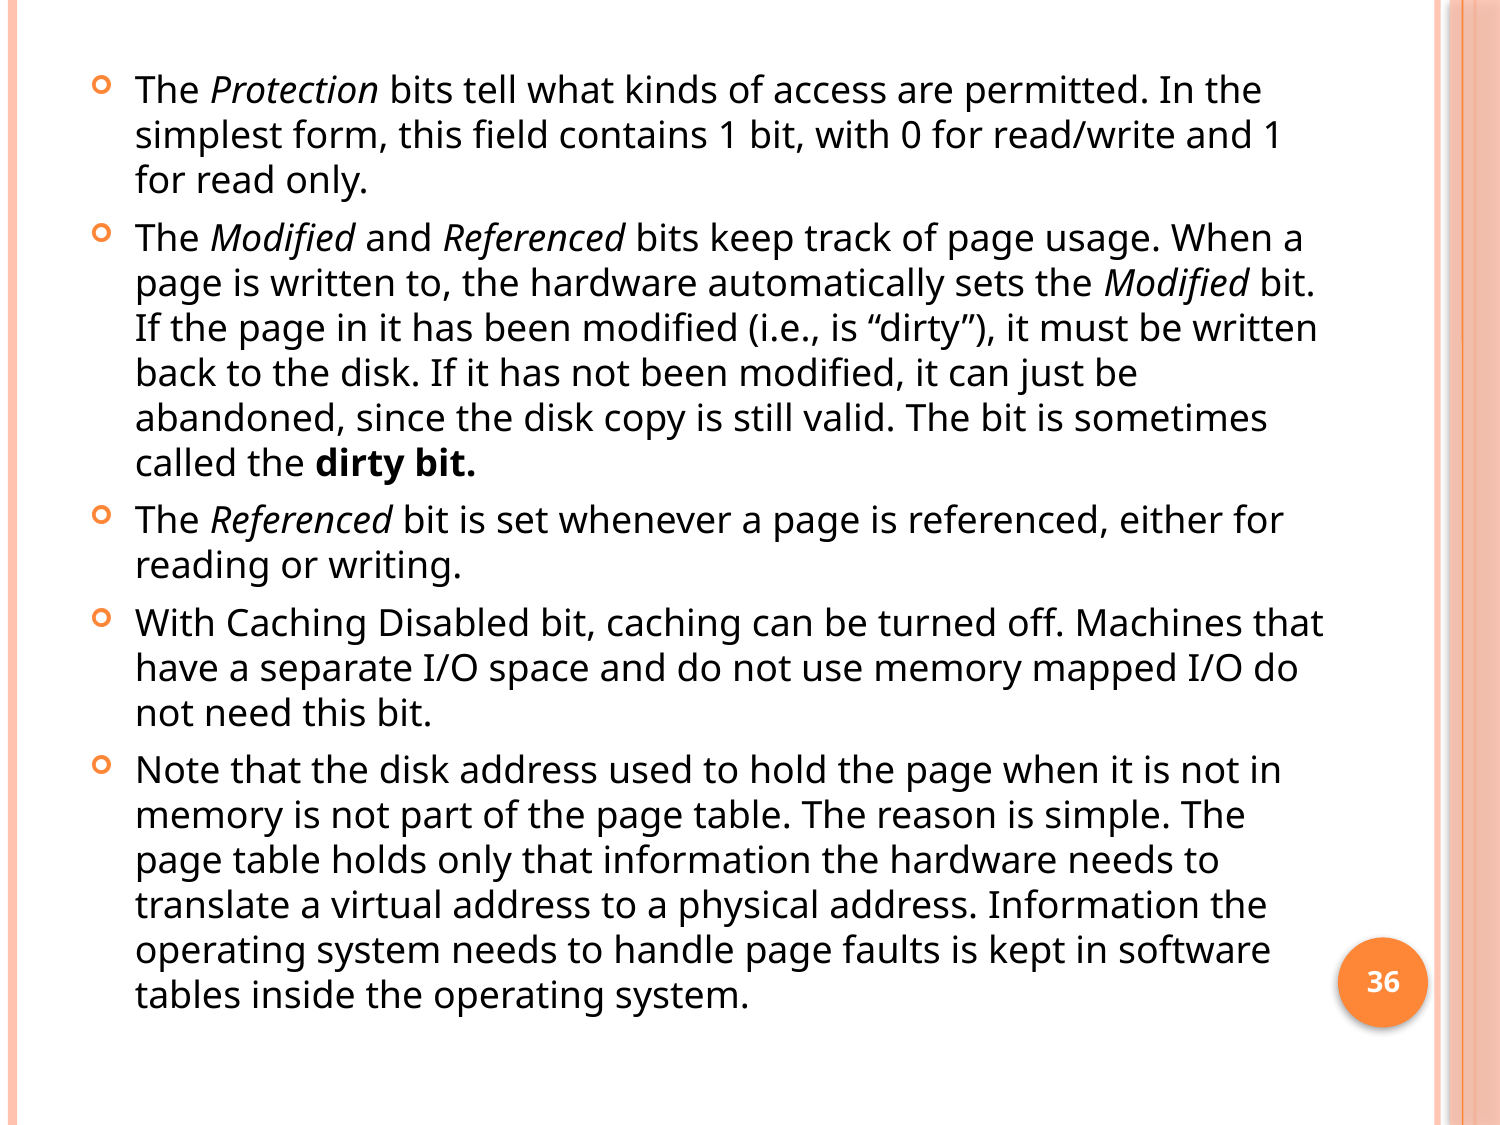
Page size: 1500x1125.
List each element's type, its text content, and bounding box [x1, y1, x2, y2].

slide_number 36 [1333, 940, 1434, 1027]
list The Protection bits tell what kinds of access are permitted. In the simplest form, this field contains 1 bit, with 0 for read/write and 1 for read only. The Modified and Referenced bits keep track of page usage. When a page is written to, the hardware automatically sets the Modified bit. If the page in it has been modified (i.e., is “dirty”), it must be written back to the disk. If it has not been modified, it can just be abandoned, since the disk copy is still valid. The bit is sometimes called the dirty bit. The Referenced bit is set whenever a page is referenced, either for reading or writing. With Caching Disabled bit, caching can be turned off. Machines that have a separate I/O space and do not use memory mapped I/O do not need this bit. Note that the disk address used to hold the page when it is not in memory is not part of the page table. The reason is simple. The page table holds only that information the hardware needs to translate a virtual address to a physical address. Information the operating system needs to handle page faults is kept in software tables inside the operating system. [75, 58, 1360, 1062]
